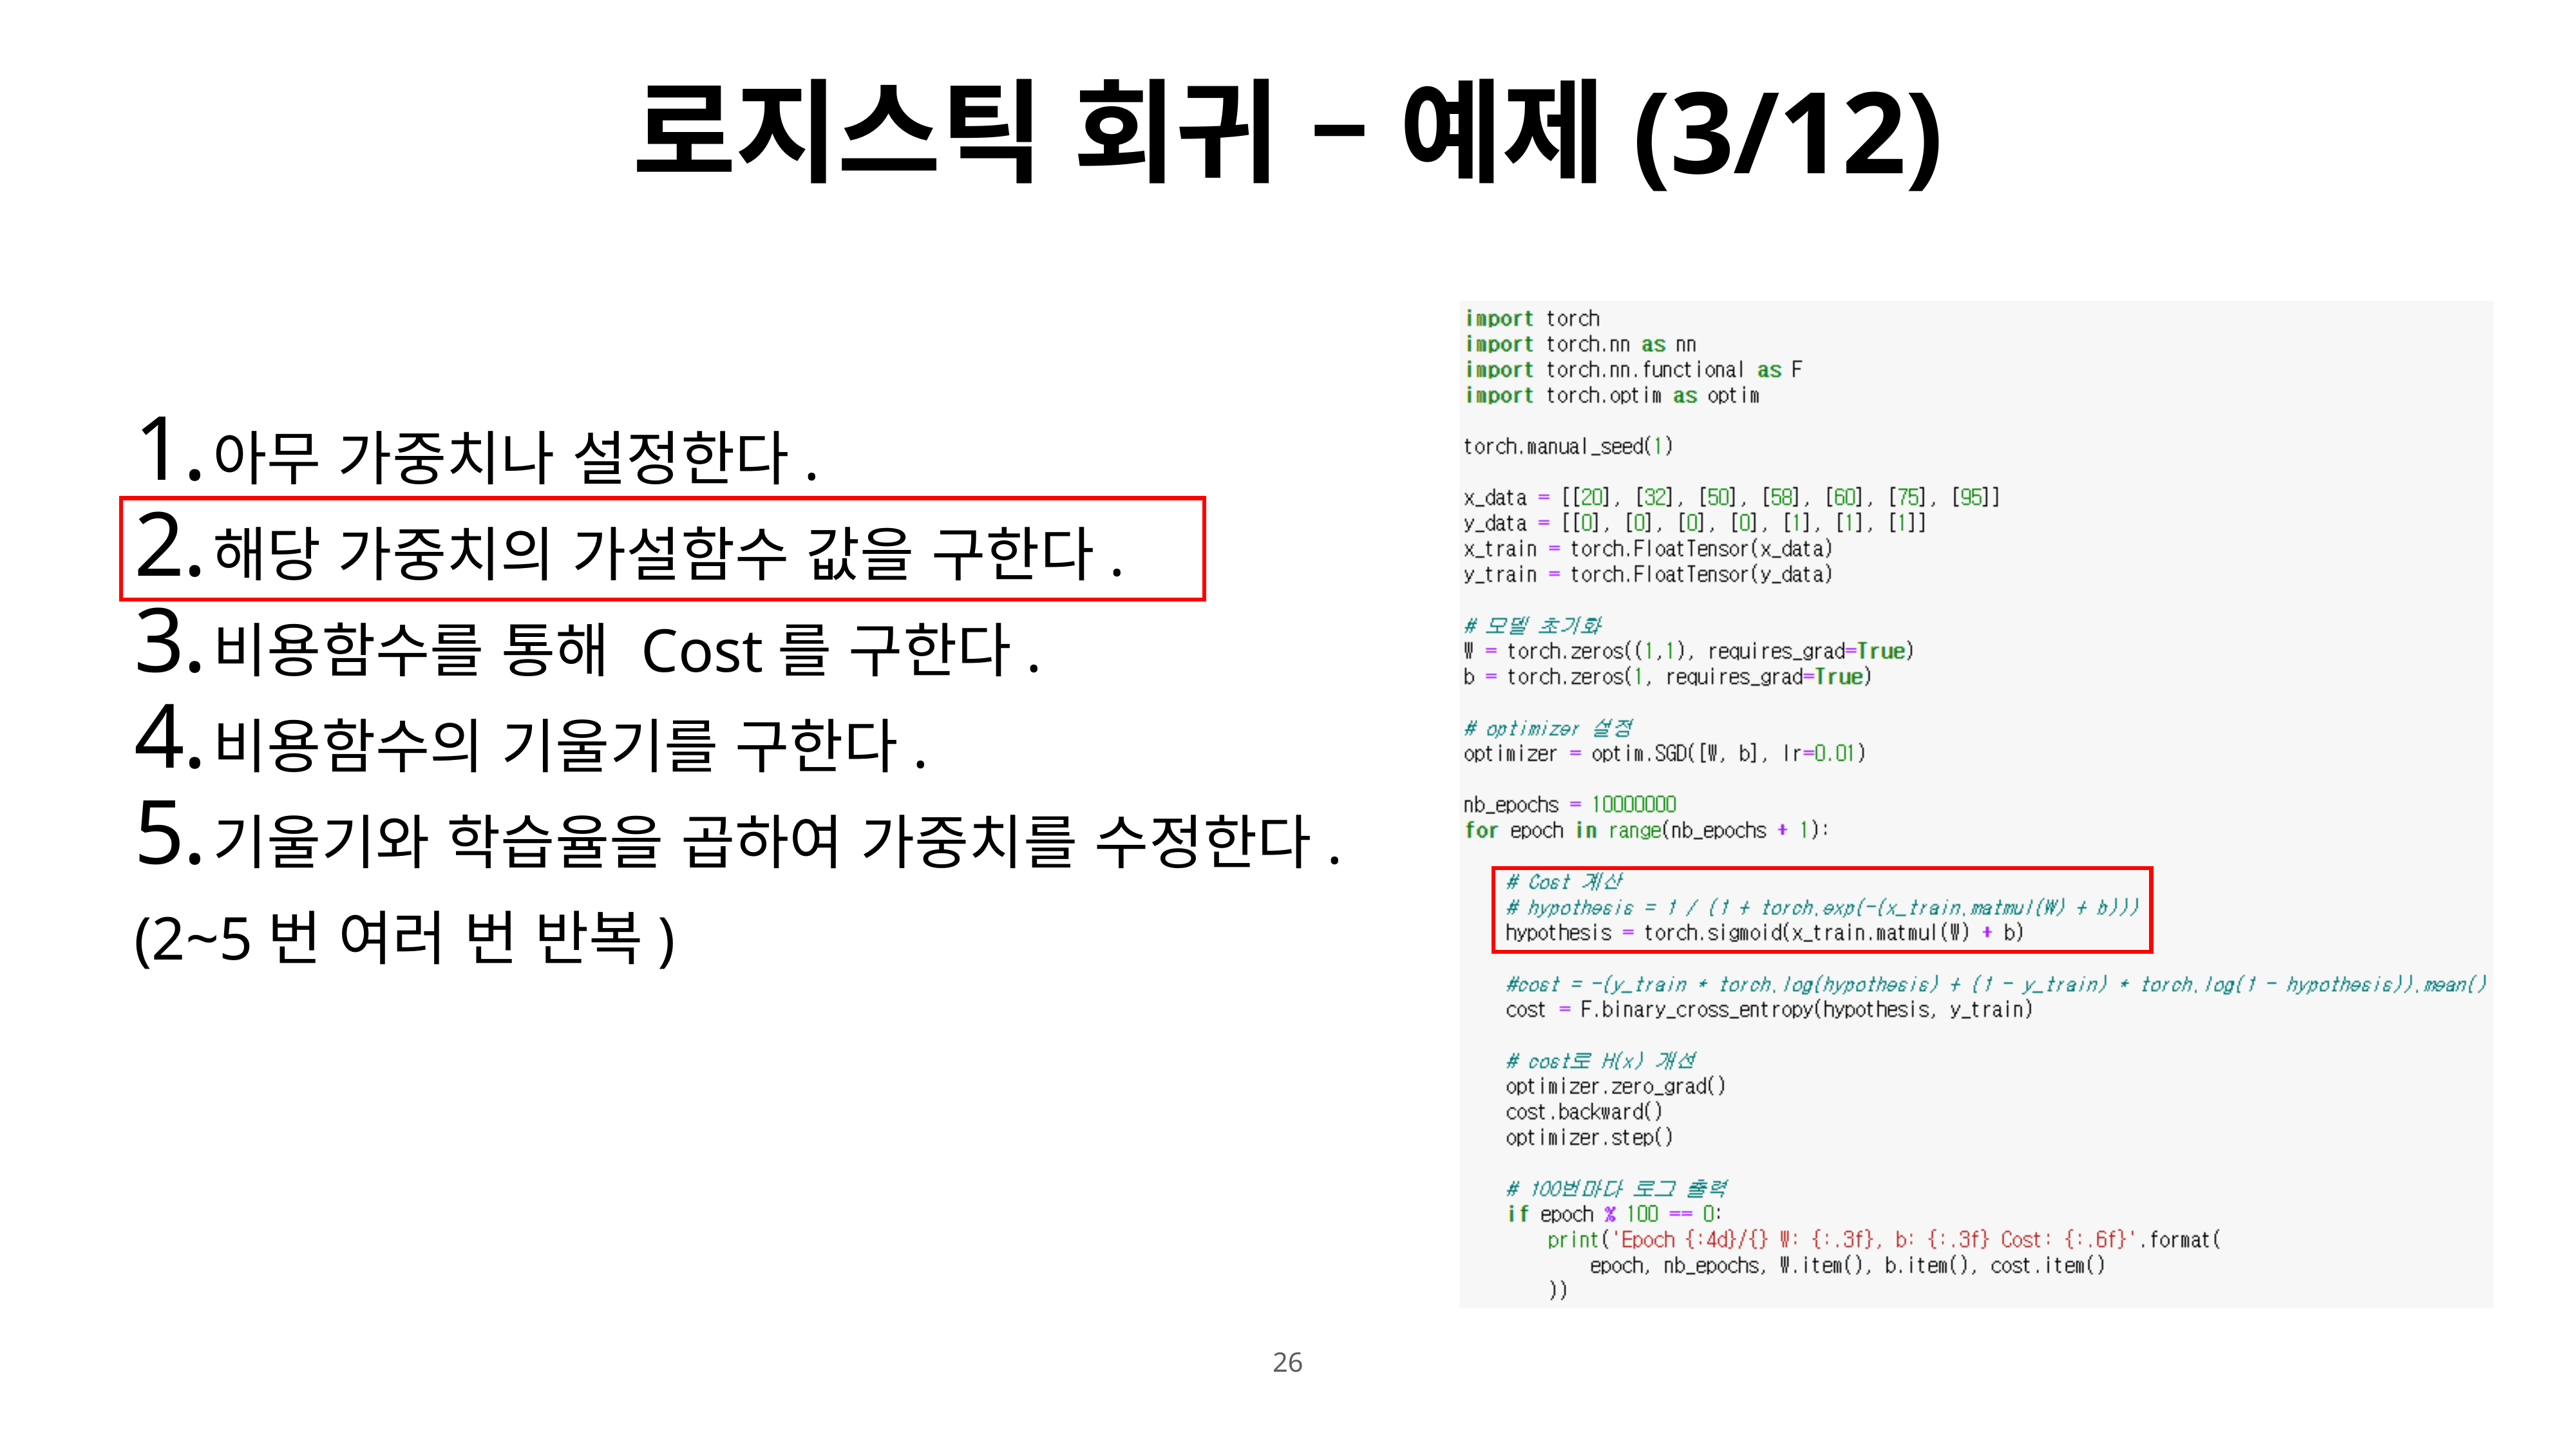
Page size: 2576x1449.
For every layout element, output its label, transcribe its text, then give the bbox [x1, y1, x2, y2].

list 아무 가중치나 설정한다. 해당 가중치의 가설함수 값을 구한다. 비용함수를 통해 Cost를 구한다. 비용함수의 기울기를 구한다. 기울기와 학습율을 곱하여 가중치를 수정한다. (2~5번 여러 번 반복) [128, 423, 2448, 1321]
text_box [120, 498, 1205, 600]
slide_number 26 [1262, 1343, 1314, 1388]
picture [1459, 300, 2494, 1308]
title 로지스틱 회귀 – 예제(3/12) [128, 81, 2448, 265]
